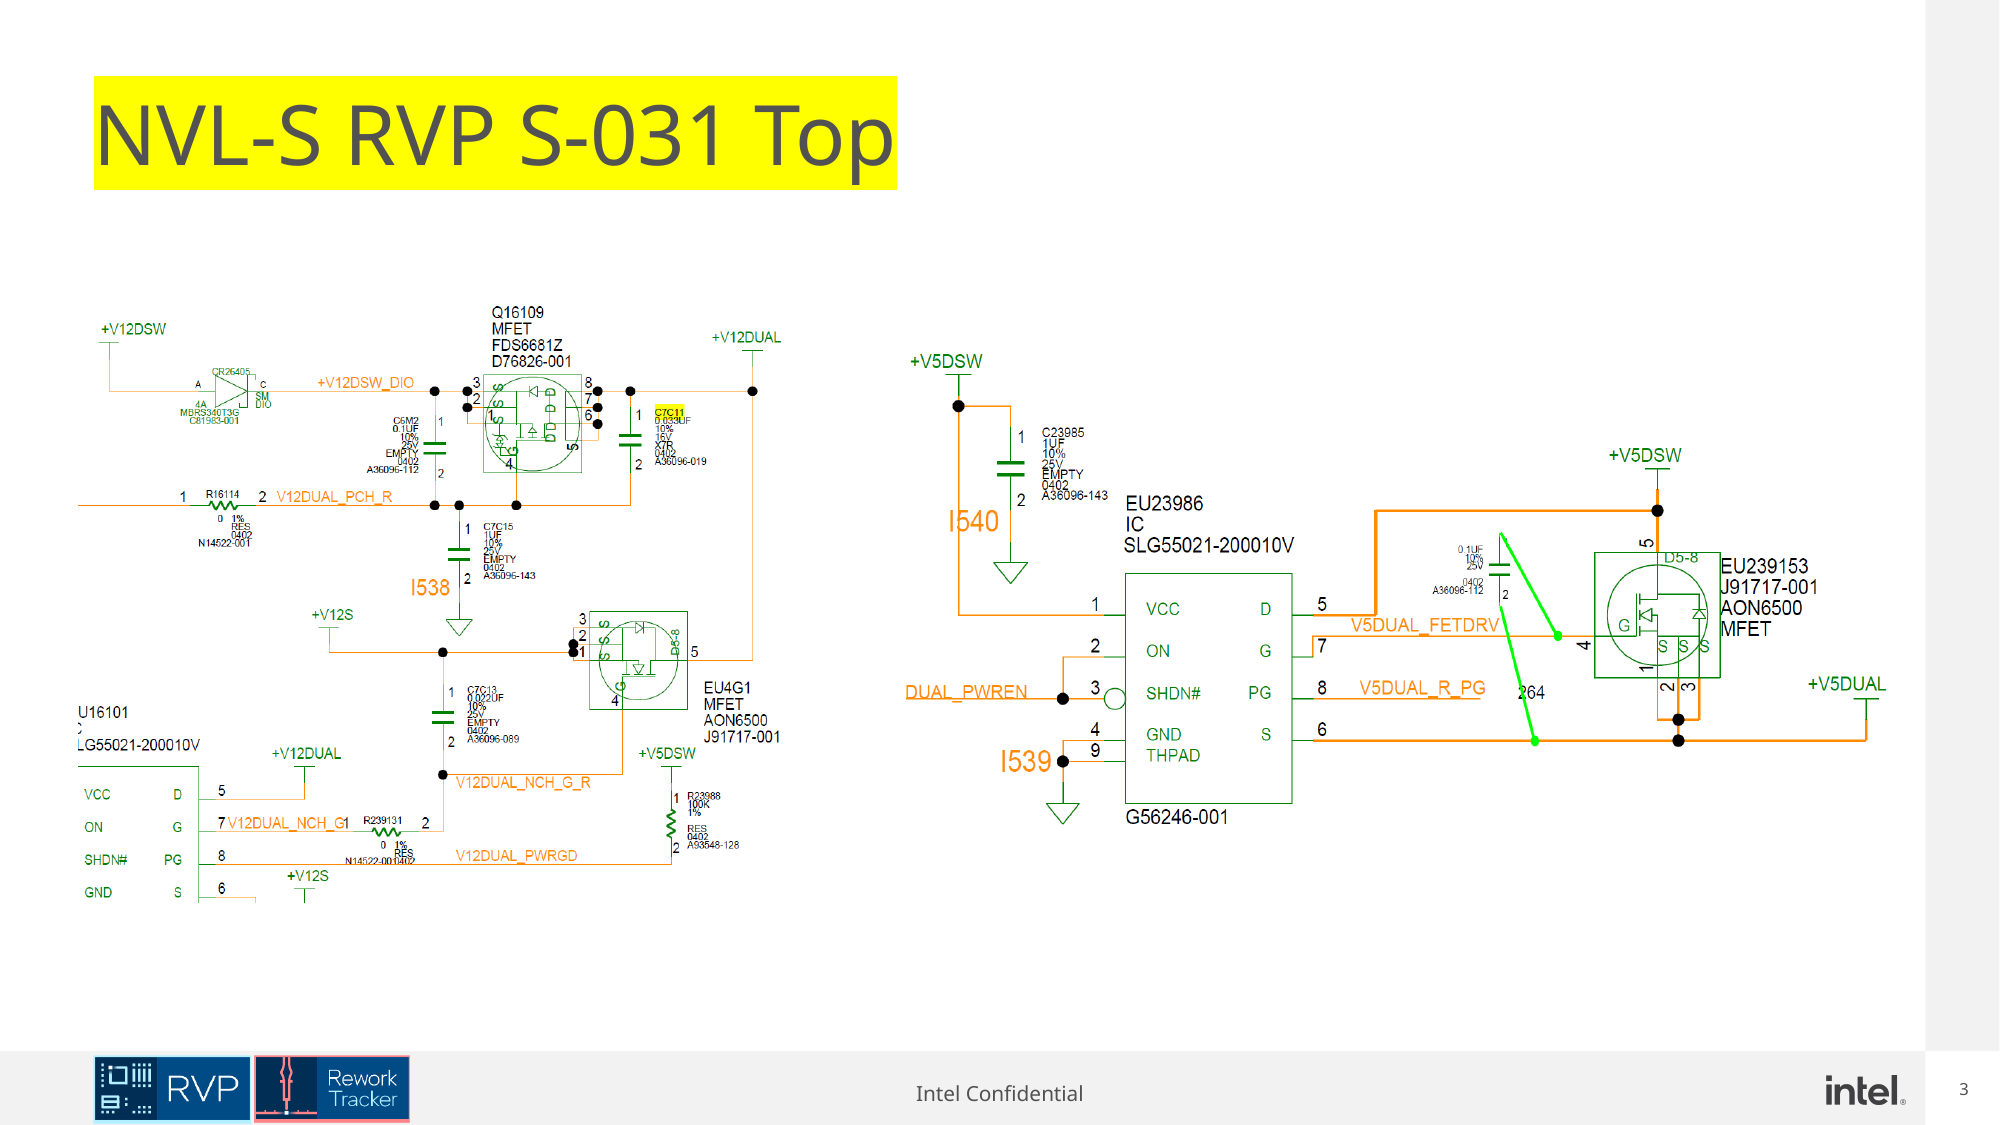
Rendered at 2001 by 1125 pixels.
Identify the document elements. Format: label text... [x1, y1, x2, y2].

picture [905, 345, 1907, 855]
picture [254, 1055, 410, 1123]
title NVL-S RVP S-031 Top [93, 93, 1901, 251]
picture [78, 297, 827, 903]
picture [1826, 1075, 1906, 1105]
picture [93, 1055, 251, 1124]
